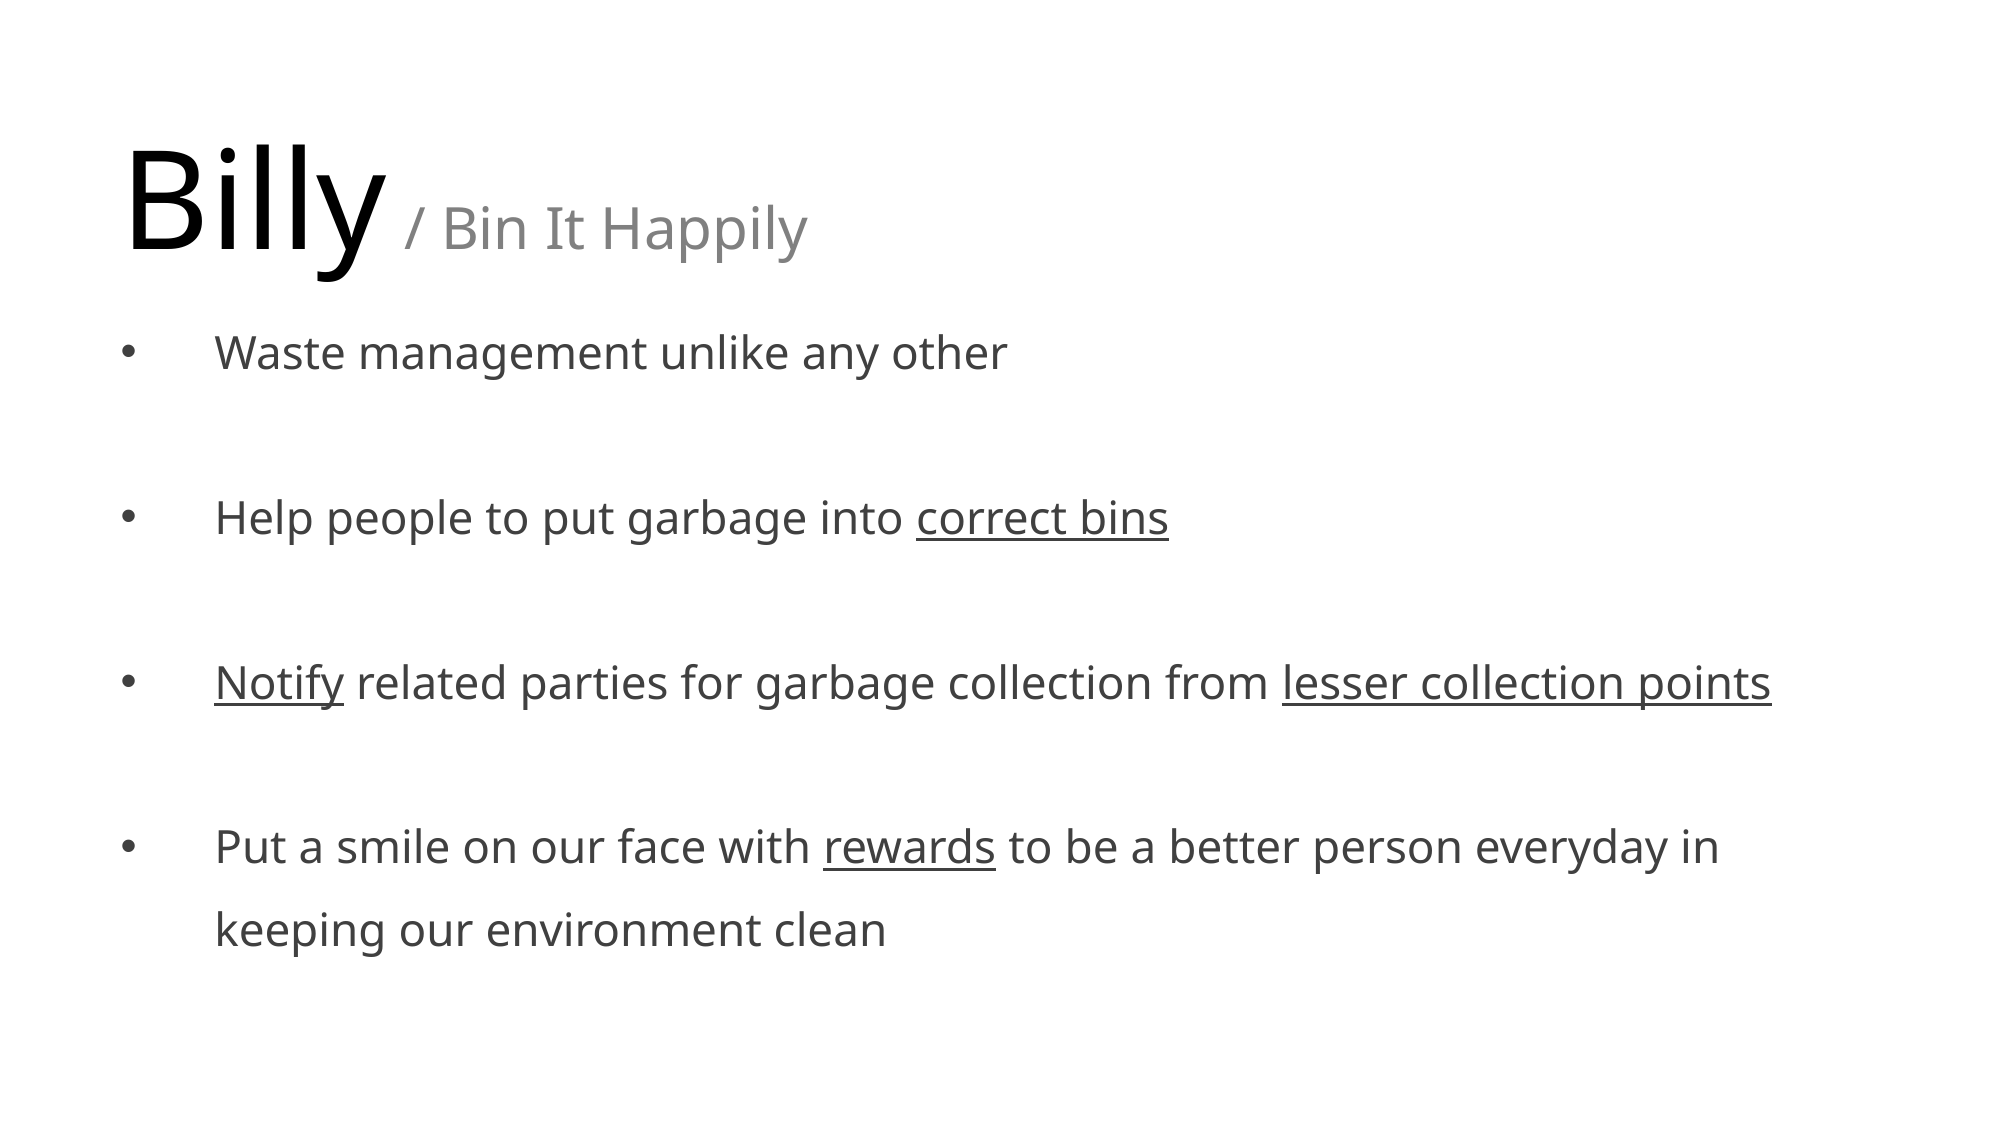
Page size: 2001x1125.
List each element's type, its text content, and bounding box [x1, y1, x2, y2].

text_box Billy / Bin It Happily [105, 39, 1894, 266]
text_box Waste management unlike any other Help people to put garbage into correct bins Notify related parties for garbage collection from lesser collection points Put a smile on our face with rewards to be a better person everyday in keeping our environment clean [105, 266, 1894, 986]
